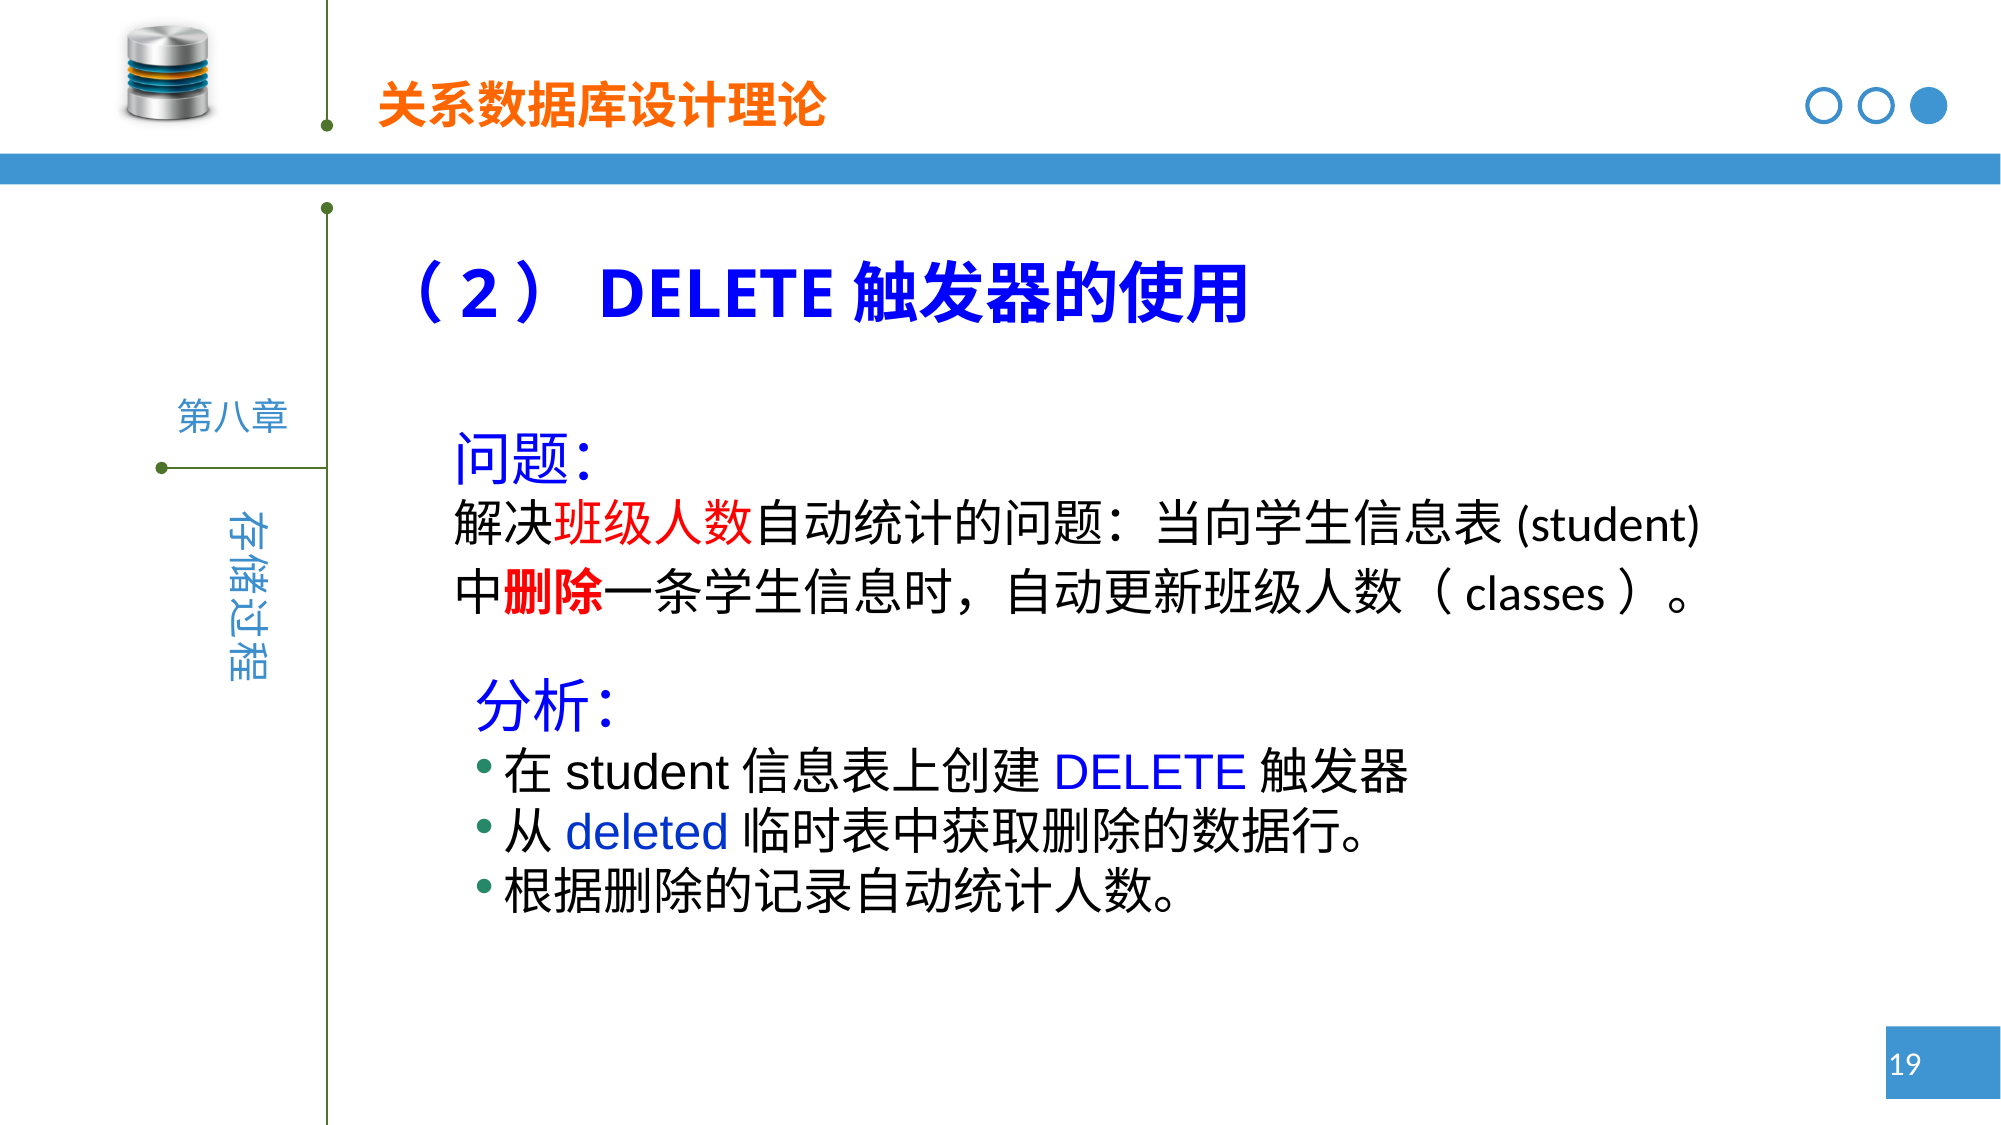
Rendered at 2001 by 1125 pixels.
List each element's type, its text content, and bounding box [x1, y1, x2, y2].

picture [114, 19, 221, 126]
text_box 分析： 在student信息表上创建DELETE触发器 从deleted临时表中获取删除的数据行。 根据删除的记录自动统计人数。 [460, 661, 1772, 927]
text_box 问题： 解决班级人数自动统计的问题：当向学生信息表(student)中删除一条学生信息时，自动更新班级人数（classes）。 [436, 414, 1748, 630]
text_box （2）DELETE触发器的使用 [363, 243, 1268, 339]
